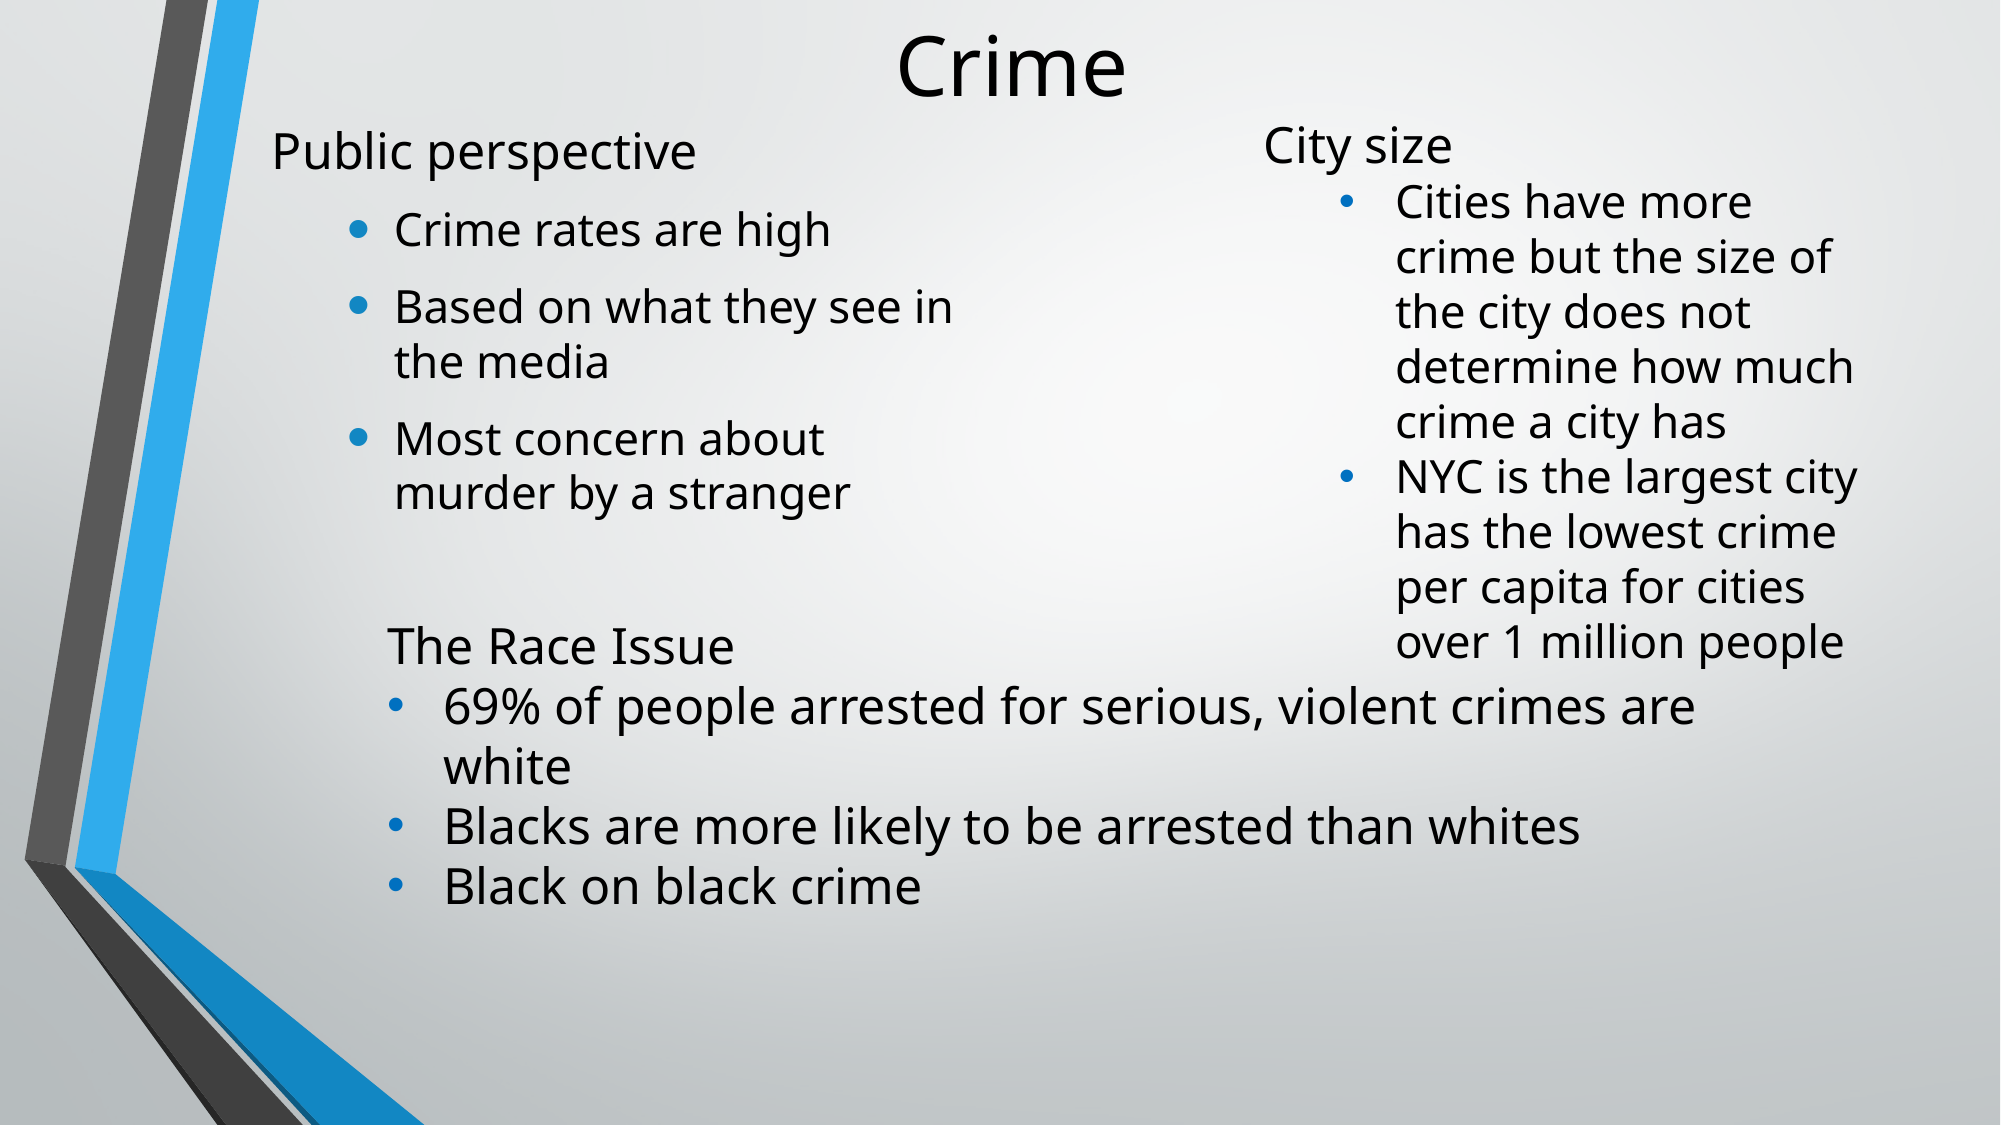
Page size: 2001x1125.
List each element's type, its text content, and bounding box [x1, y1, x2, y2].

text_box The Race Issue 69% of people arrested for serious, violent crimes are white Blacks are more likely to be arrested than whites Black on black crime [372, 606, 1785, 982]
title Crime [190, 0, 1834, 127]
list Public perspective Crime rates are high Based on what they see in the media Most concern about murder by a stranger [256, 153, 1012, 667]
text_box City size Cities have more crime but the size of the city does not determine how much crime a city has NYC is the largest city has the lowest crime per capita for cities over 1 million people [1248, 105, 1901, 676]
